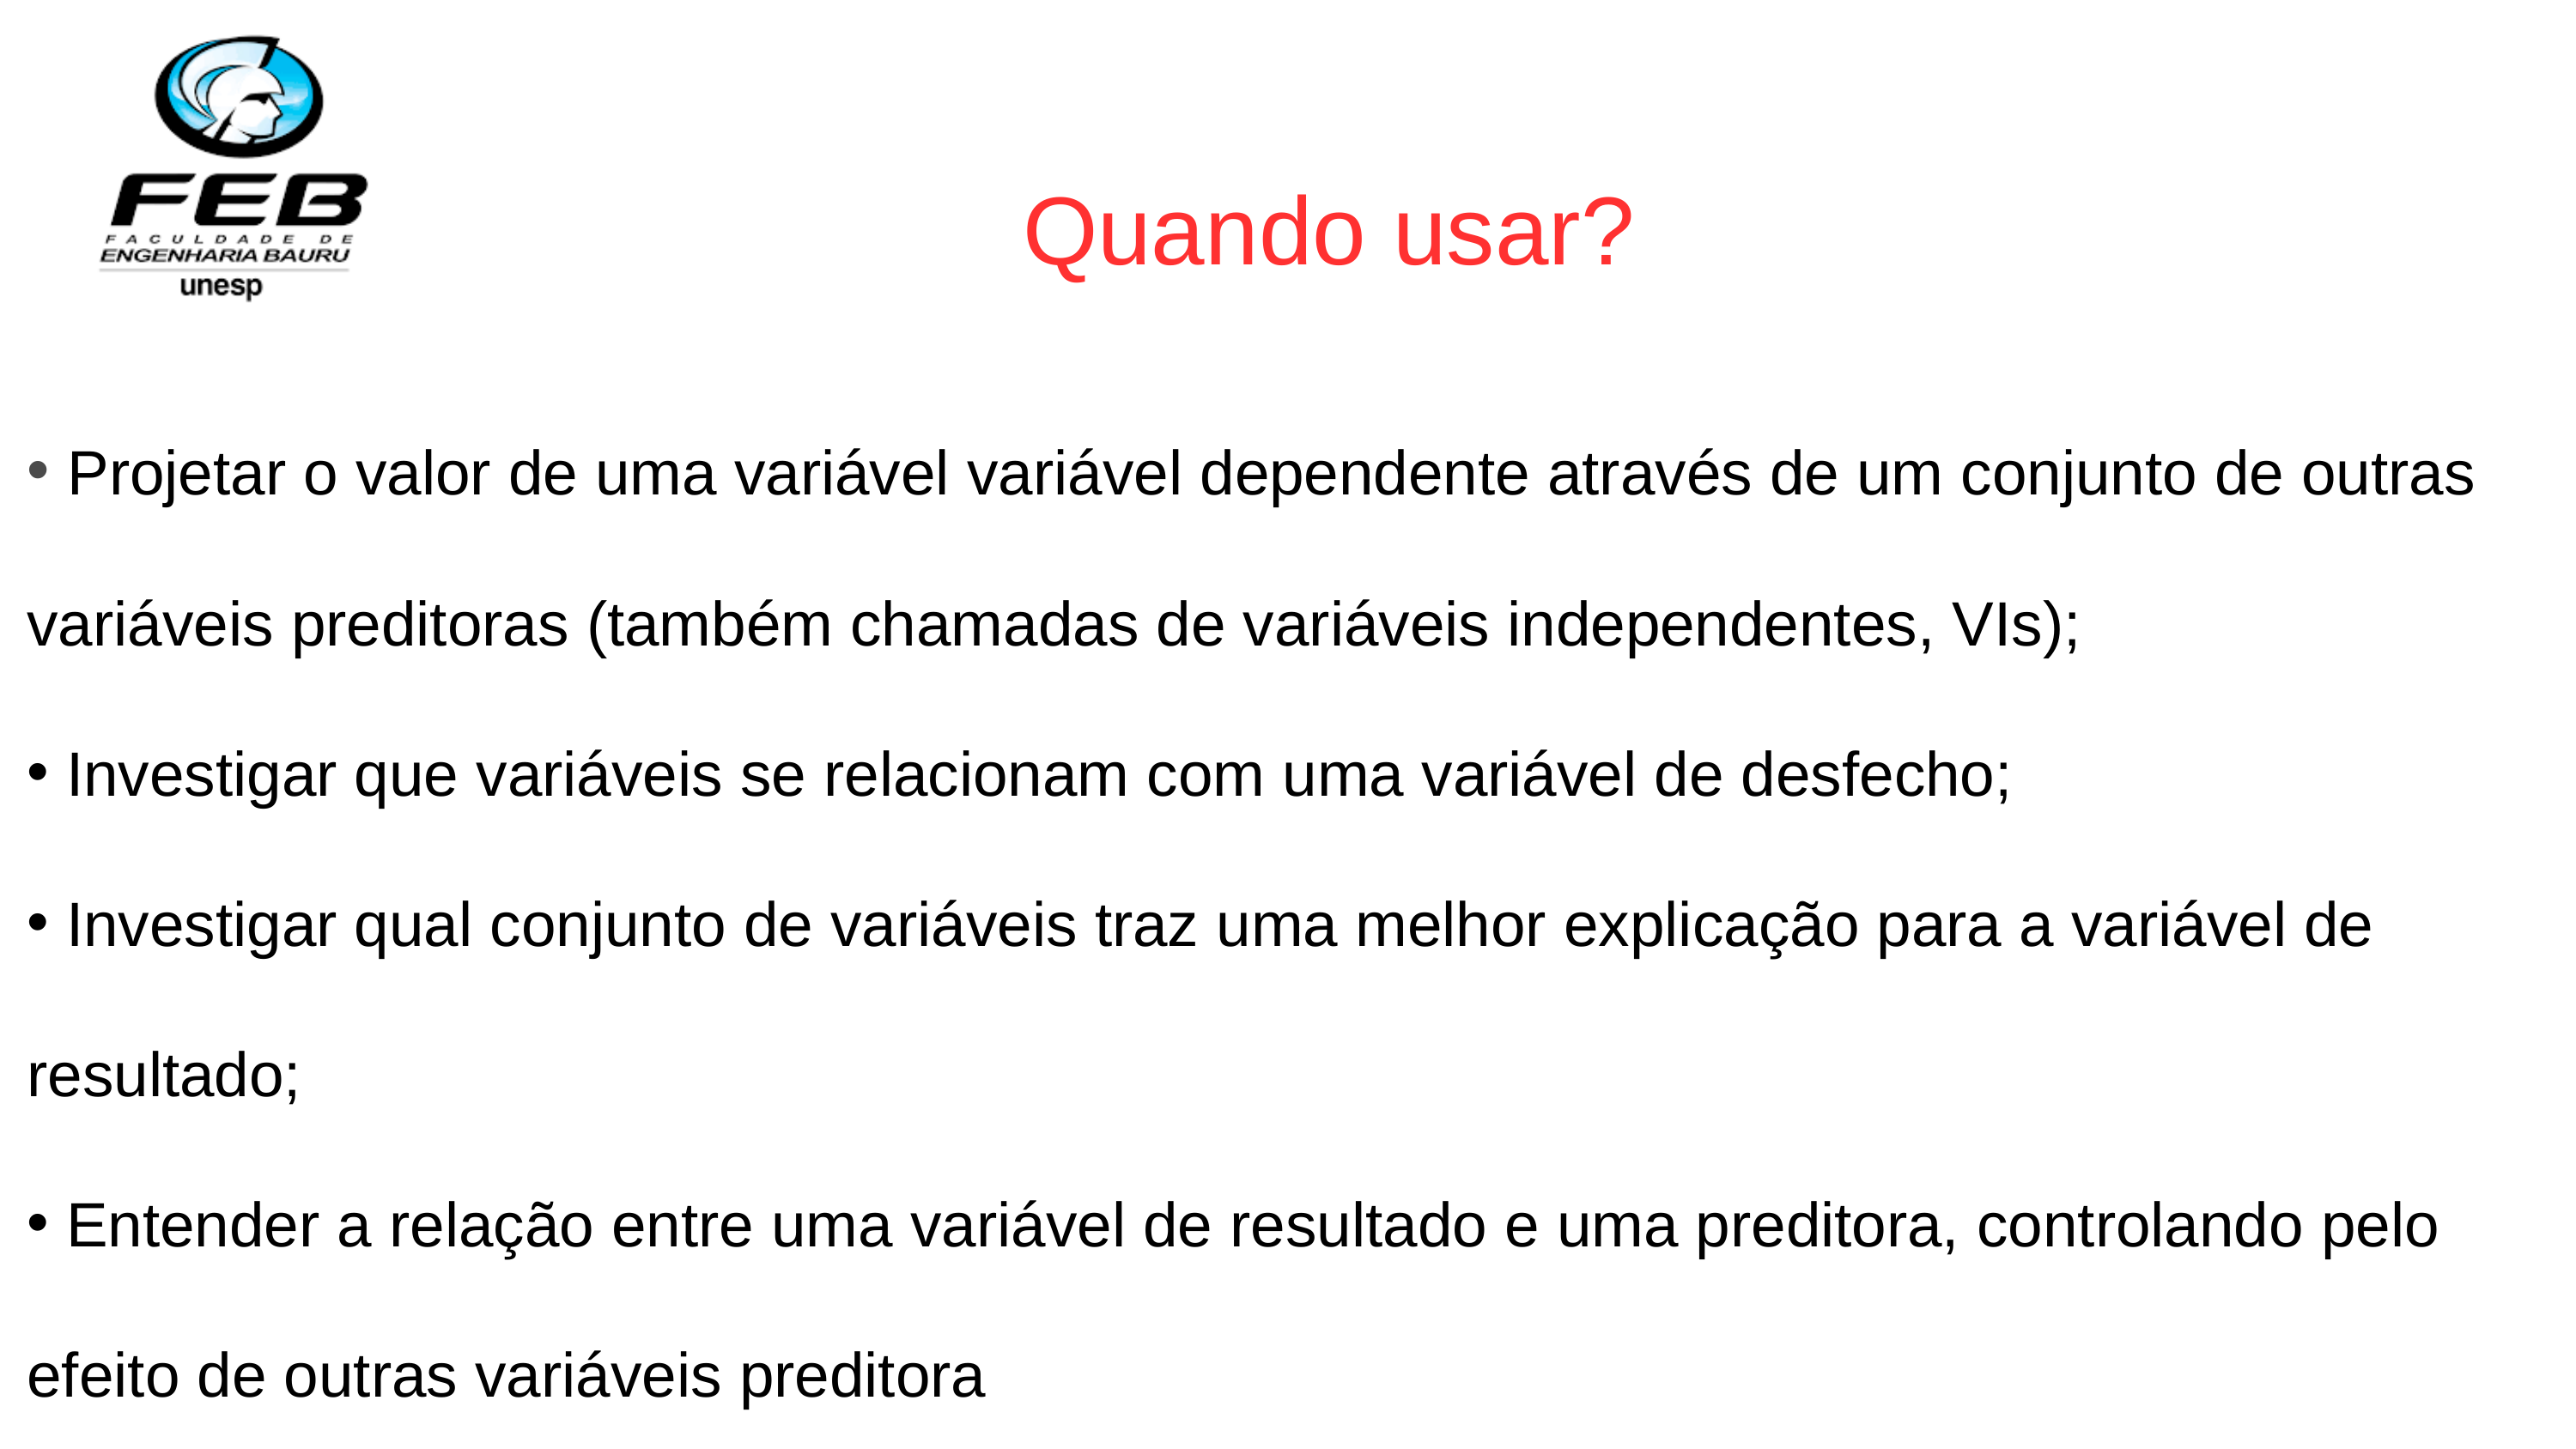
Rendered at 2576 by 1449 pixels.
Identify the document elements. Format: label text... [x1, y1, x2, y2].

text_box Quando usar? [477, 123, 2576, 285]
text_box [0, 17, 477, 311]
text_box Projetar o valor de uma variável variável dependente através de um conjunto de outras variáveis preditoras (também chamadas de variáveis independentes, VIs); Investigar que variáveis se relacionam com uma variável de desfecho; Investigar qual conjunto de variáveis traz uma melhor explicação para a variável de resultado; Entender a relação entre uma variável de resultado e uma preditora, controlando pelo efeito de outras variáveis preditora [27, 353, 2541, 1449]
